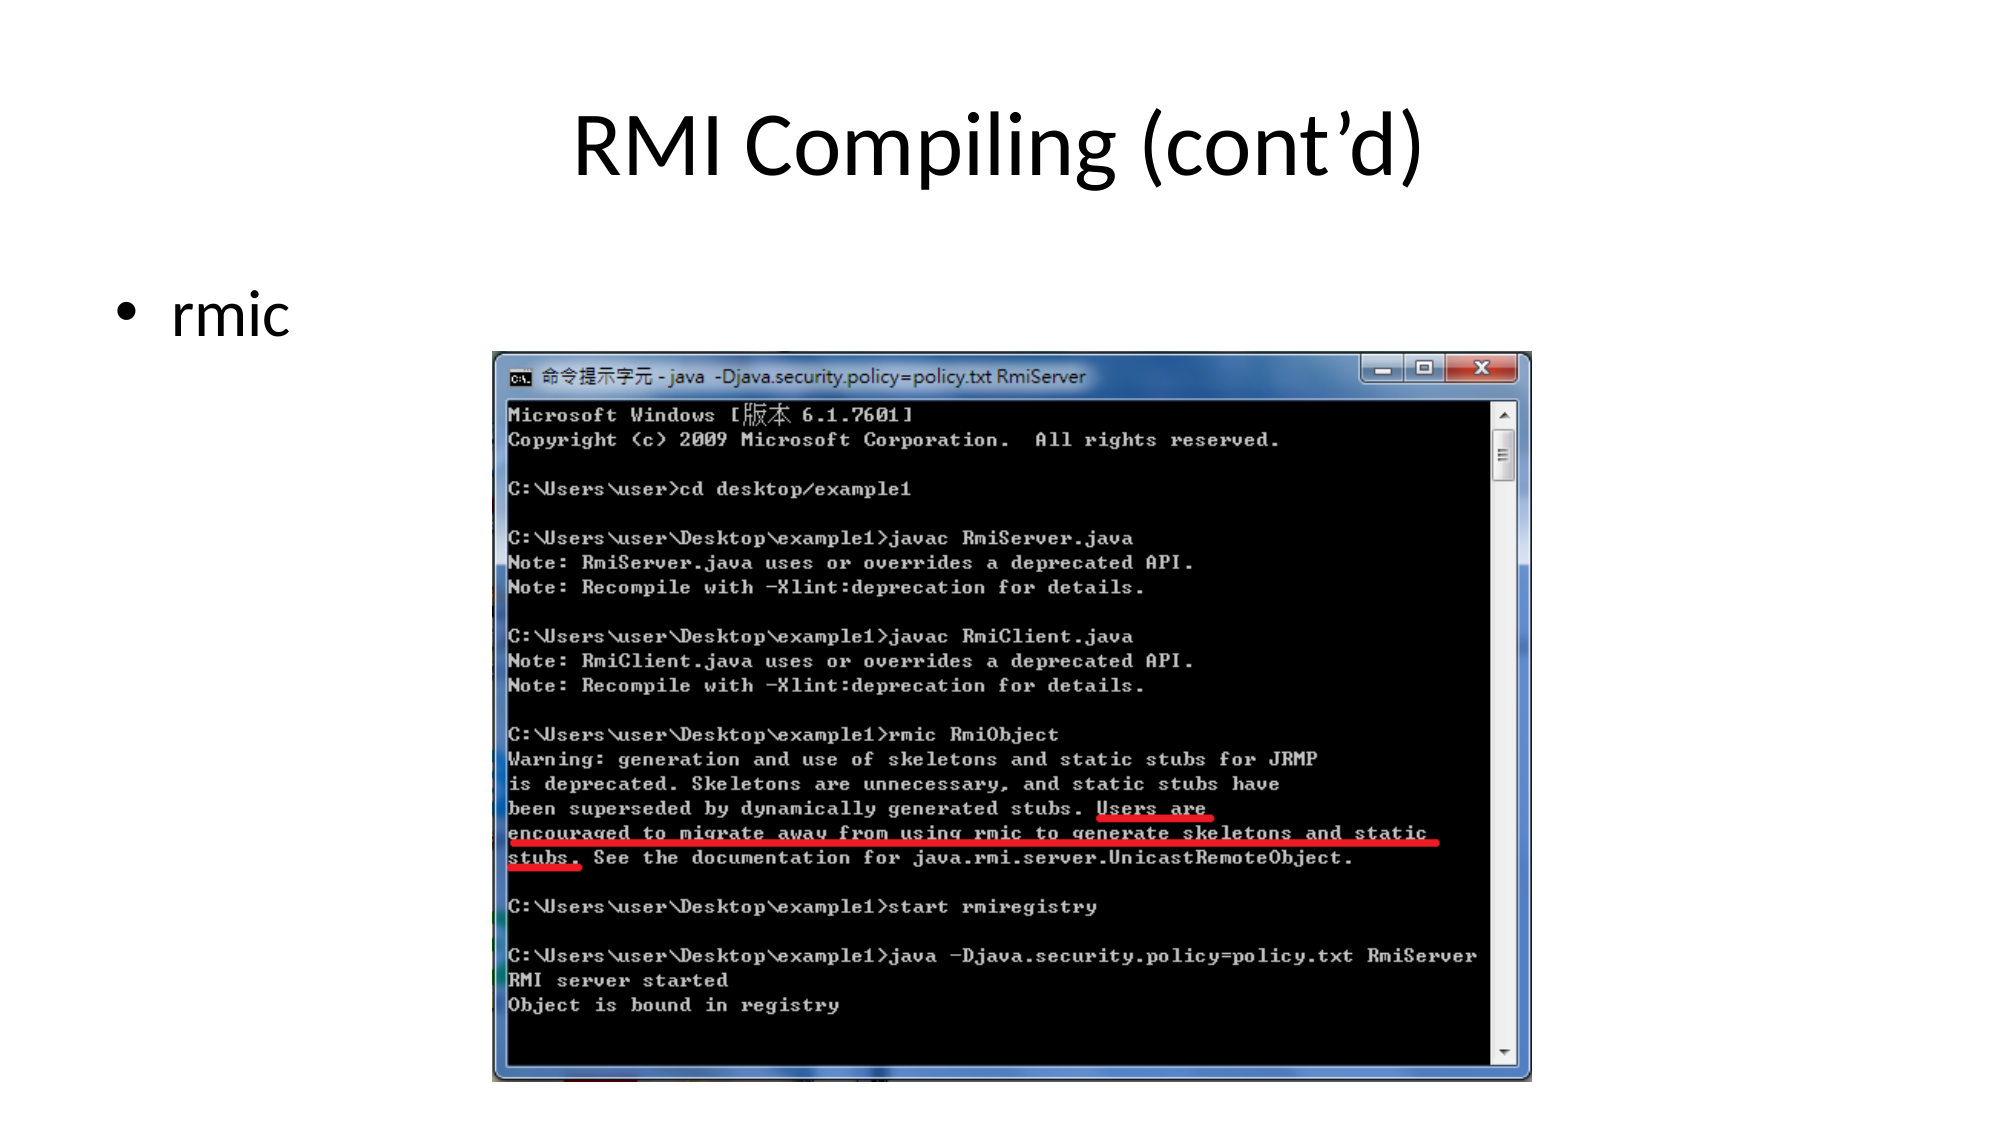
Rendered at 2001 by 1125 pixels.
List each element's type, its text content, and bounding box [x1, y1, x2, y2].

list rmic [99, 262, 1900, 1005]
title RMI Compiling (cont’d) [99, 45, 1900, 233]
picture [491, 351, 1532, 1082]
